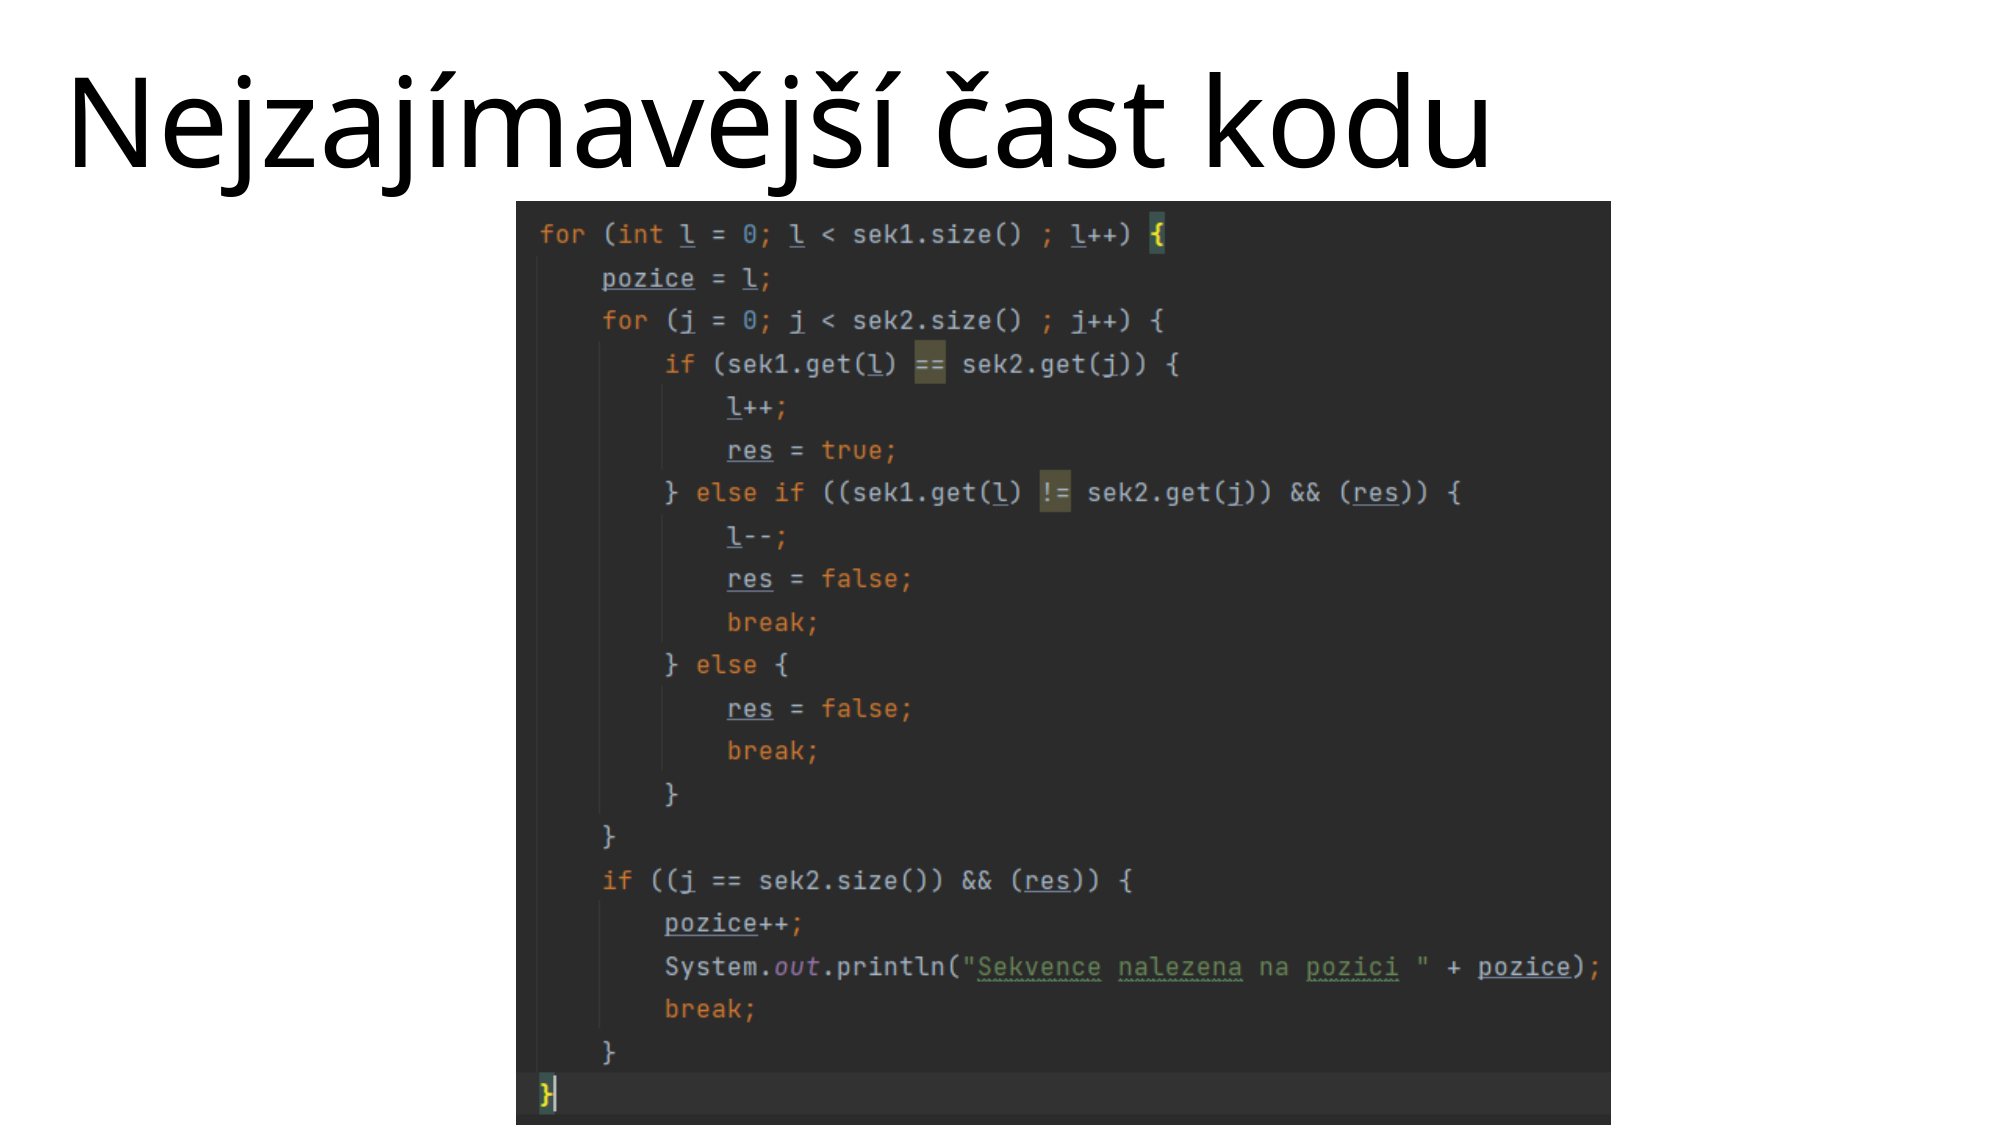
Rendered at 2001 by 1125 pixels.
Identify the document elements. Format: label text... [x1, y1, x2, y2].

picture [516, 201, 1611, 1125]
title Nejzajímavější čast kodu [48, 50, 1774, 202]
